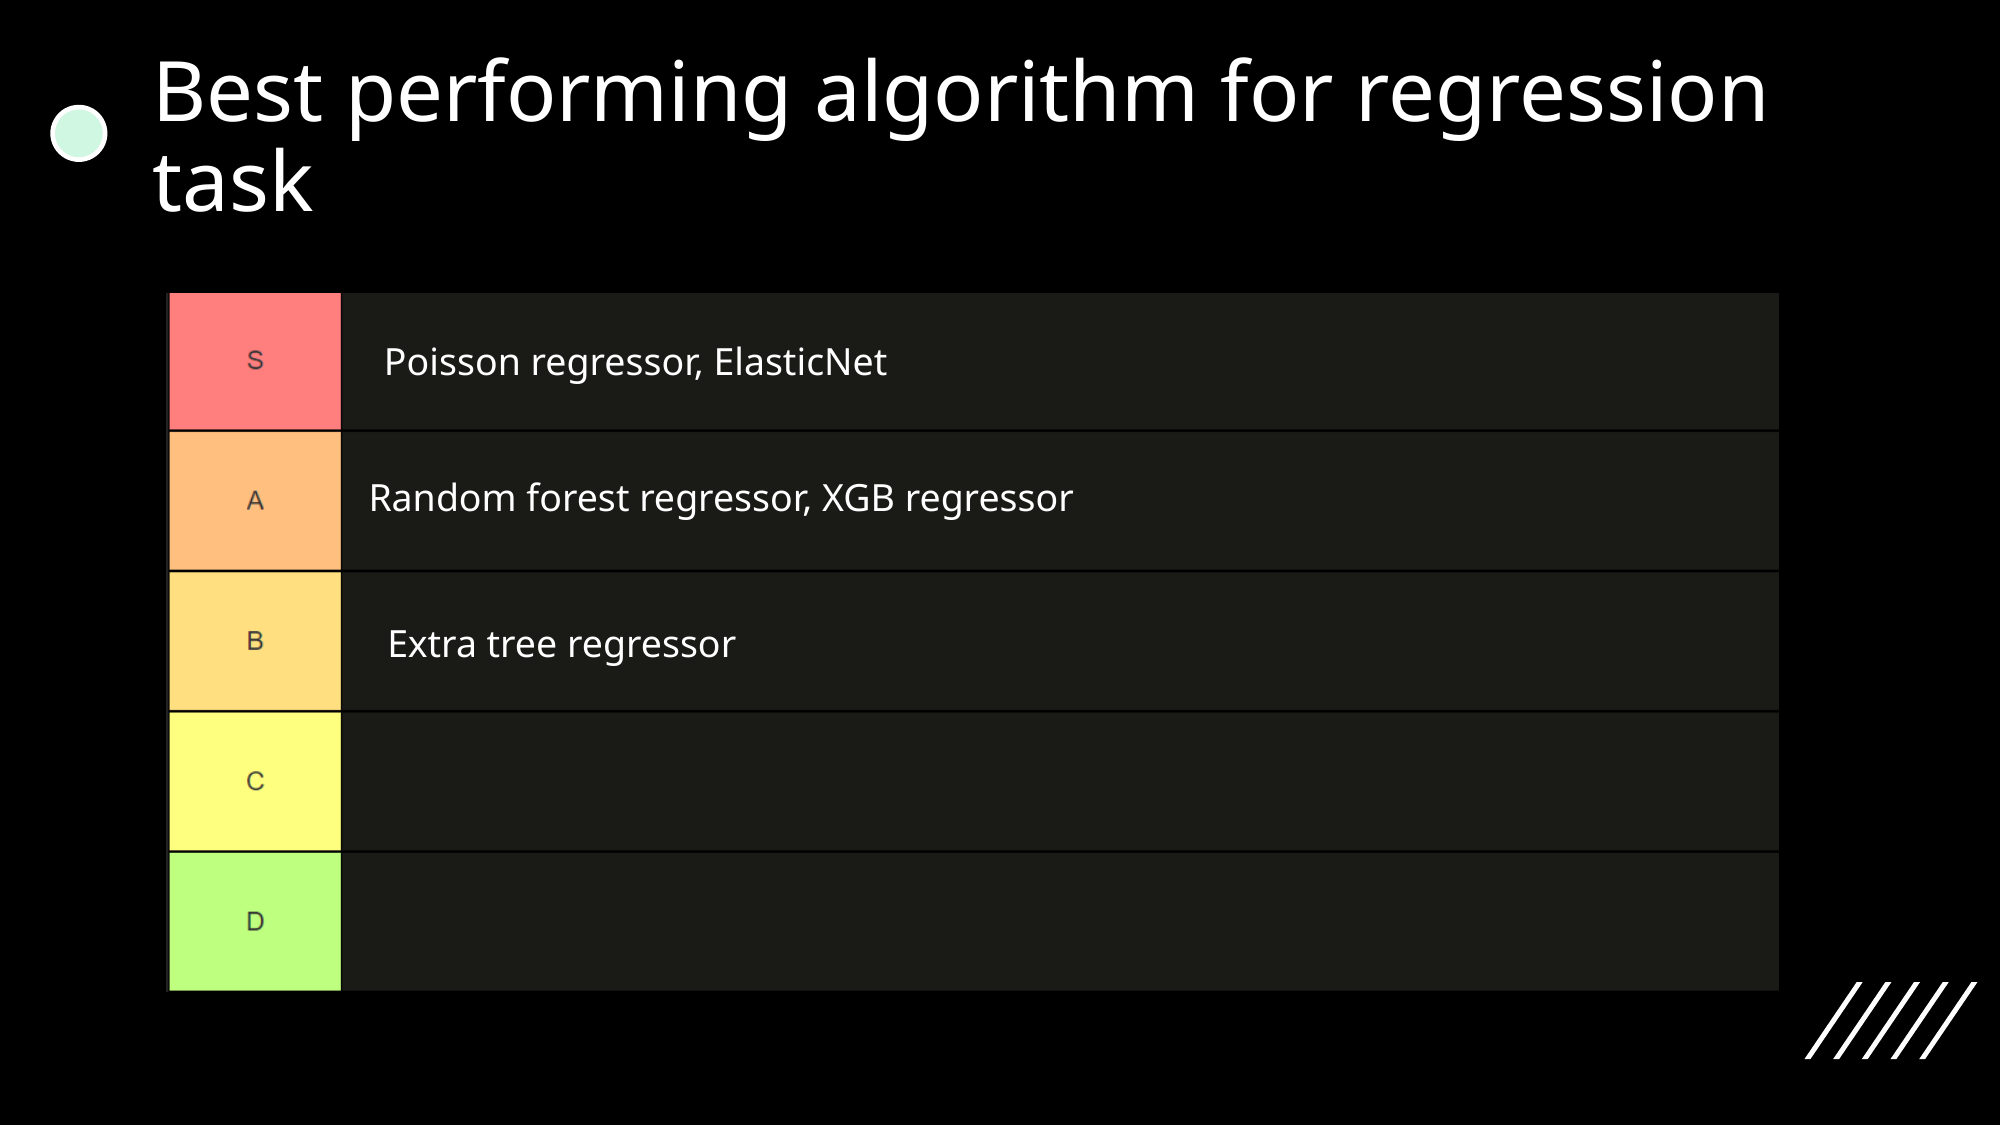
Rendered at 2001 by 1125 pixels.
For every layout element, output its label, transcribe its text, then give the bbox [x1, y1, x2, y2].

title Best performing algorithm for regression task [137, 31, 1863, 249]
picture [166, 293, 1780, 992]
